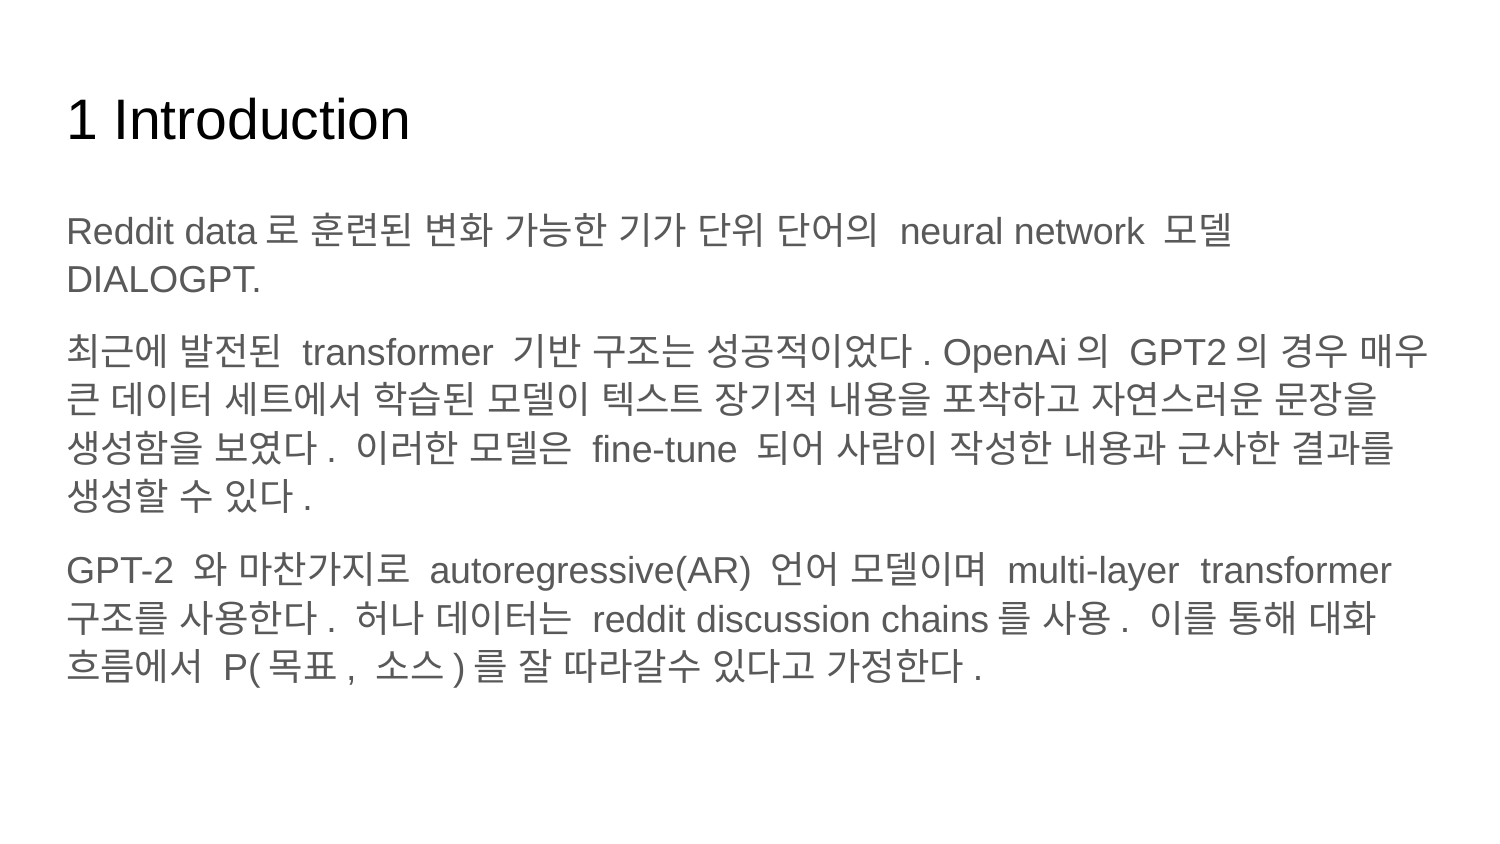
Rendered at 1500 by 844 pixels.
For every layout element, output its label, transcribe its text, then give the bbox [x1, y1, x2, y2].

title 1 Introduction [51, 72, 1449, 167]
list Reddit data로 훈련된 변화 가능한 기가 단위 단어의 neural network 모델 DIALOGPT. 최근에 발전된 transformer 기반 구조는 성공적이었다. OpenAi의 GPT2의 경우 매우 큰 데이터 세트에서 학습된 모델이 텍스트 장기적 내용을 포착하고 자연스러운 문장을 생성함을 보였다. 이러한 모델은 fine-tune 되어 사람이 작성한 내용과 근사한 결과를 생성할 수 있다. GPT-2 와 마찬가지로 autoregressive(AR) 언어 모델이며 multi-layer transformer 구조를 사용한다. 허나 데이터는 reddit discussion chains를 사용. 이를 통해 대화 흐름에서 P(목표, 소스)를 잘 따라갈수 있다고 가정한다. [51, 189, 1449, 750]
